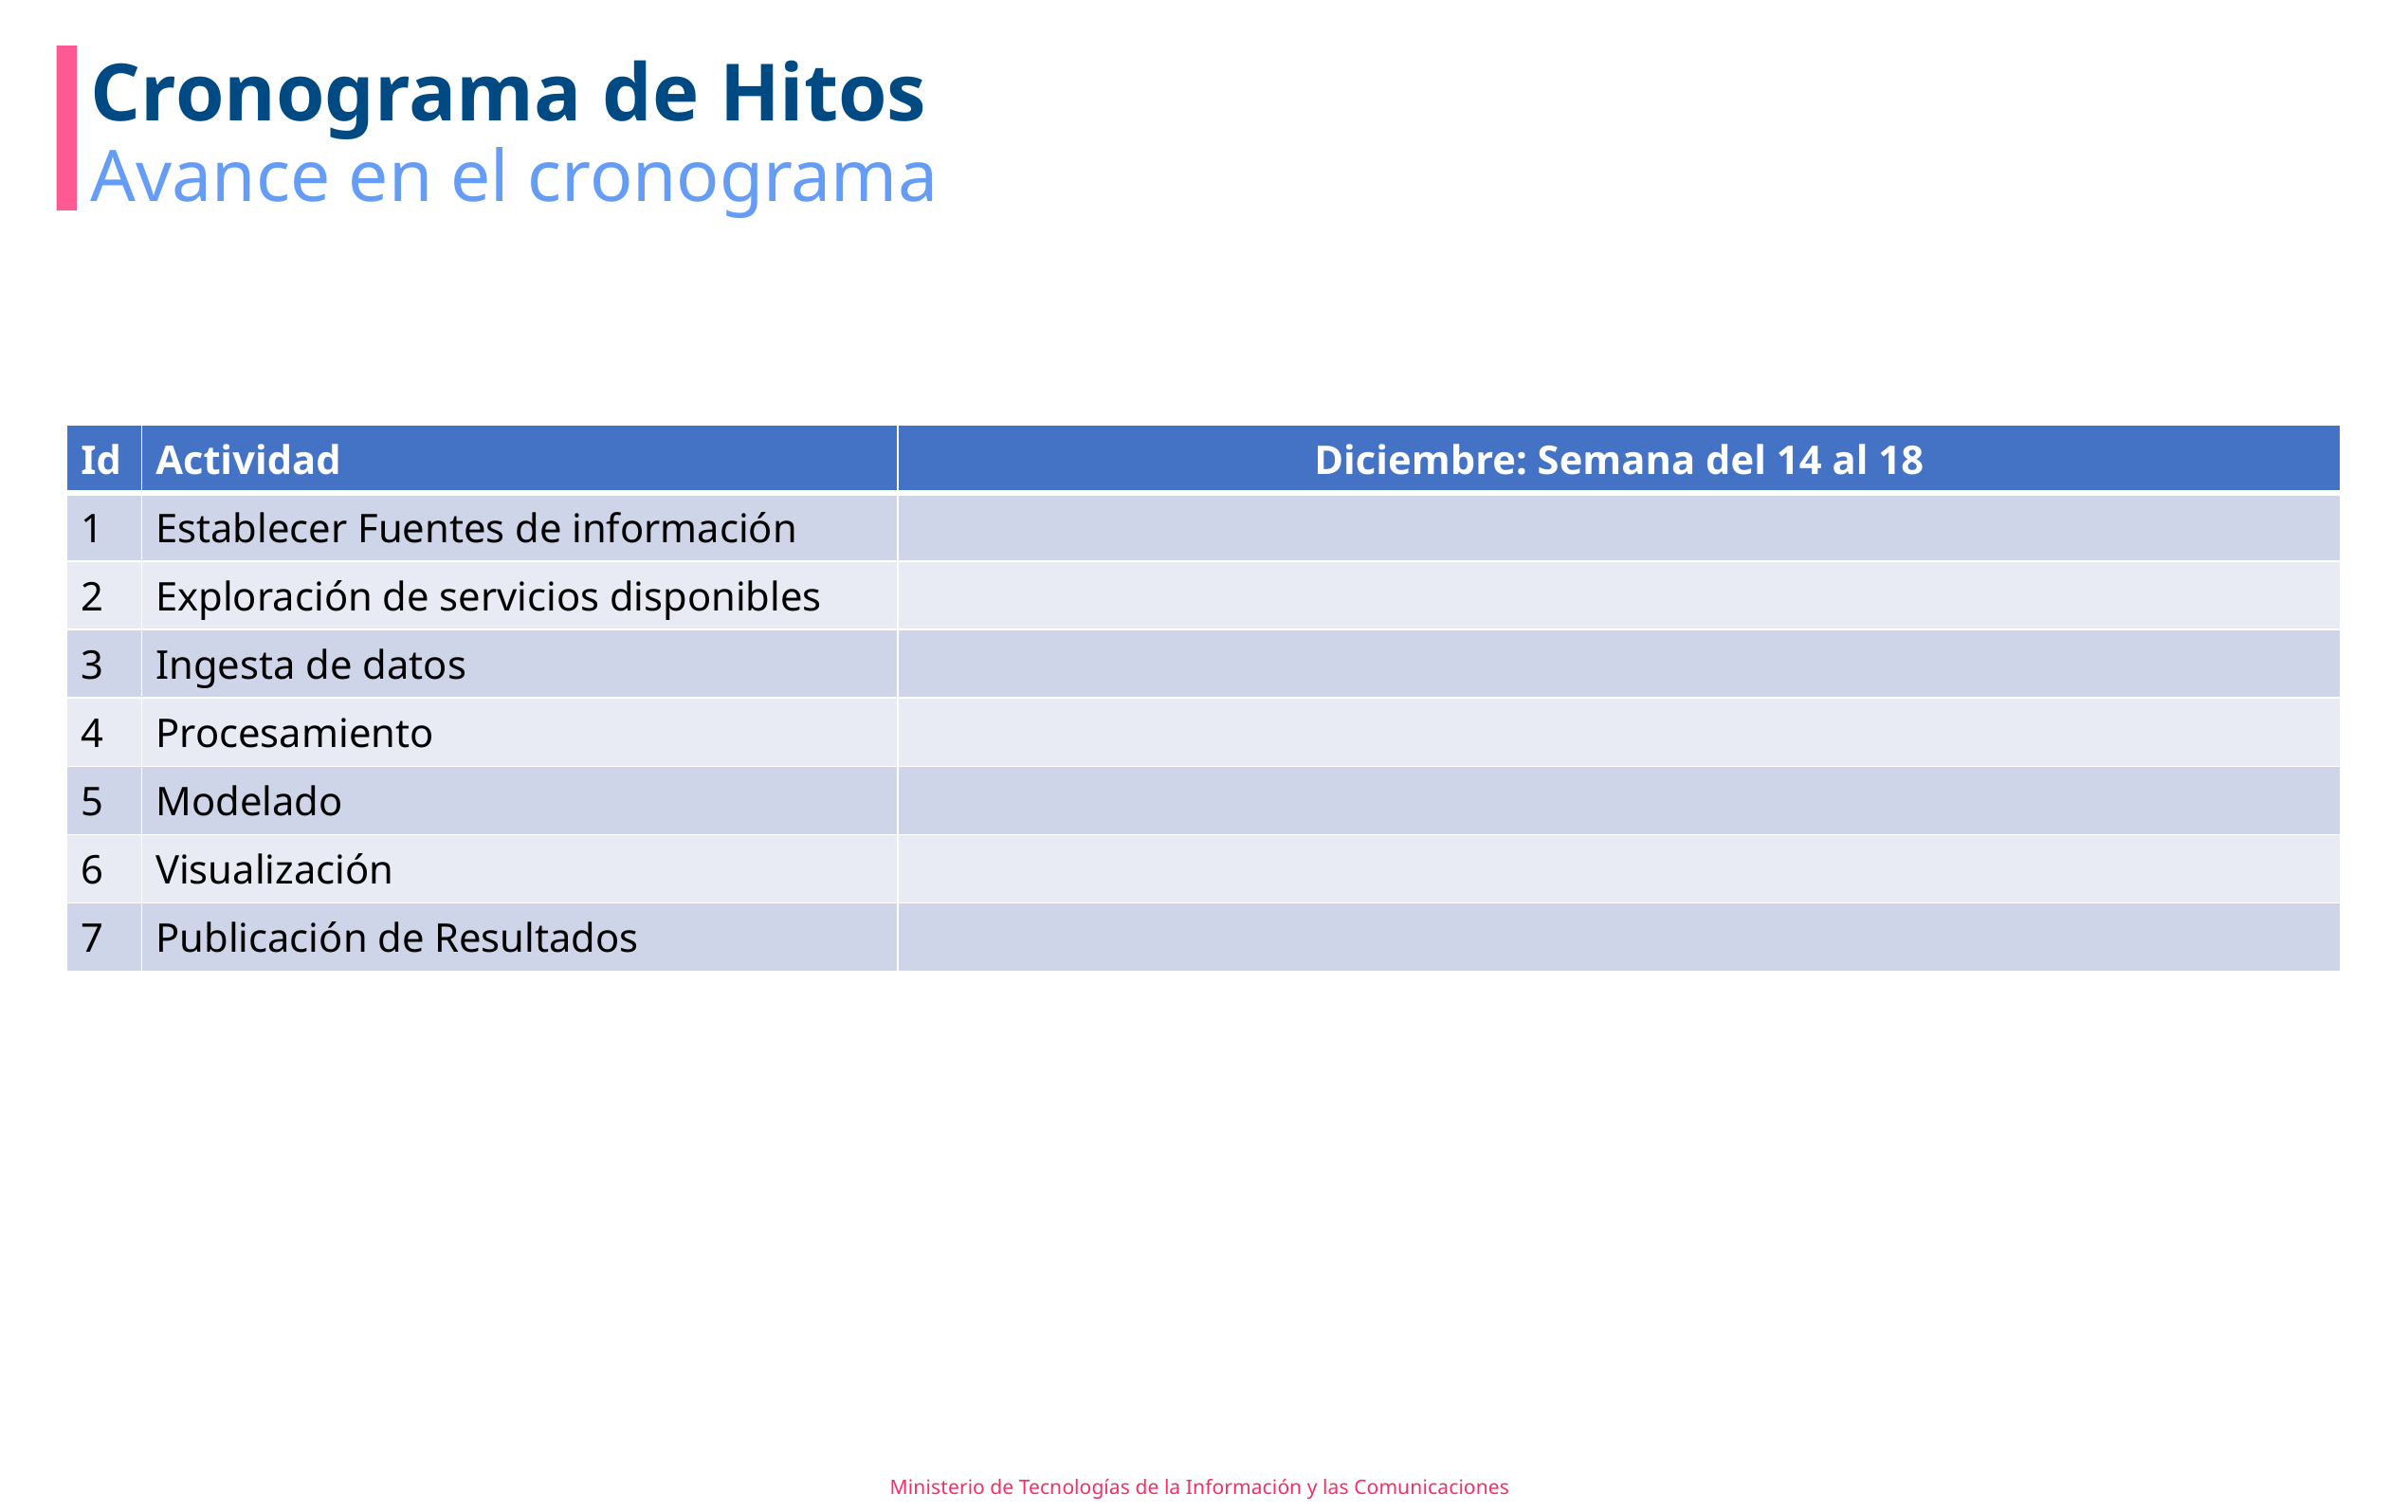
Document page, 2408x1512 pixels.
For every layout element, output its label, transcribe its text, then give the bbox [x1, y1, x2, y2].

table_cell [899, 835, 2340, 902]
title Cronograma de Hitos [77, 46, 2351, 124]
table_cell [899, 496, 2340, 560]
table_cell [899, 562, 2340, 628]
table_header Actividad [142, 426, 897, 490]
table_header Diciembre: Semana del 14 al 18 [899, 426, 2340, 490]
table_cell 2 [67, 562, 141, 628]
table_cell [899, 630, 2340, 697]
table_cell 1 [67, 496, 141, 560]
table_cell 3 [67, 630, 141, 697]
table_cell [899, 699, 2340, 766]
table_cell Visualización [142, 835, 897, 902]
list Avance en el cronograma [77, 133, 1937, 241]
table_cell 7 [67, 903, 141, 971]
table_cell Exploración de servicios disponibles [142, 562, 897, 628]
table_cell 5 [67, 767, 141, 834]
table_cell Ingesta de datos [142, 630, 897, 697]
table_cell Publicación de Resultados [142, 903, 897, 971]
table_cell [899, 767, 2340, 834]
table_cell 4 [67, 699, 141, 766]
table_header Id [67, 426, 141, 490]
table_cell Modelado [142, 767, 897, 834]
table_cell [899, 903, 2340, 971]
table_cell Establecer Fuentes de información [142, 496, 897, 560]
table_cell Procesamiento [142, 699, 897, 766]
table_cell 6 [67, 835, 141, 902]
